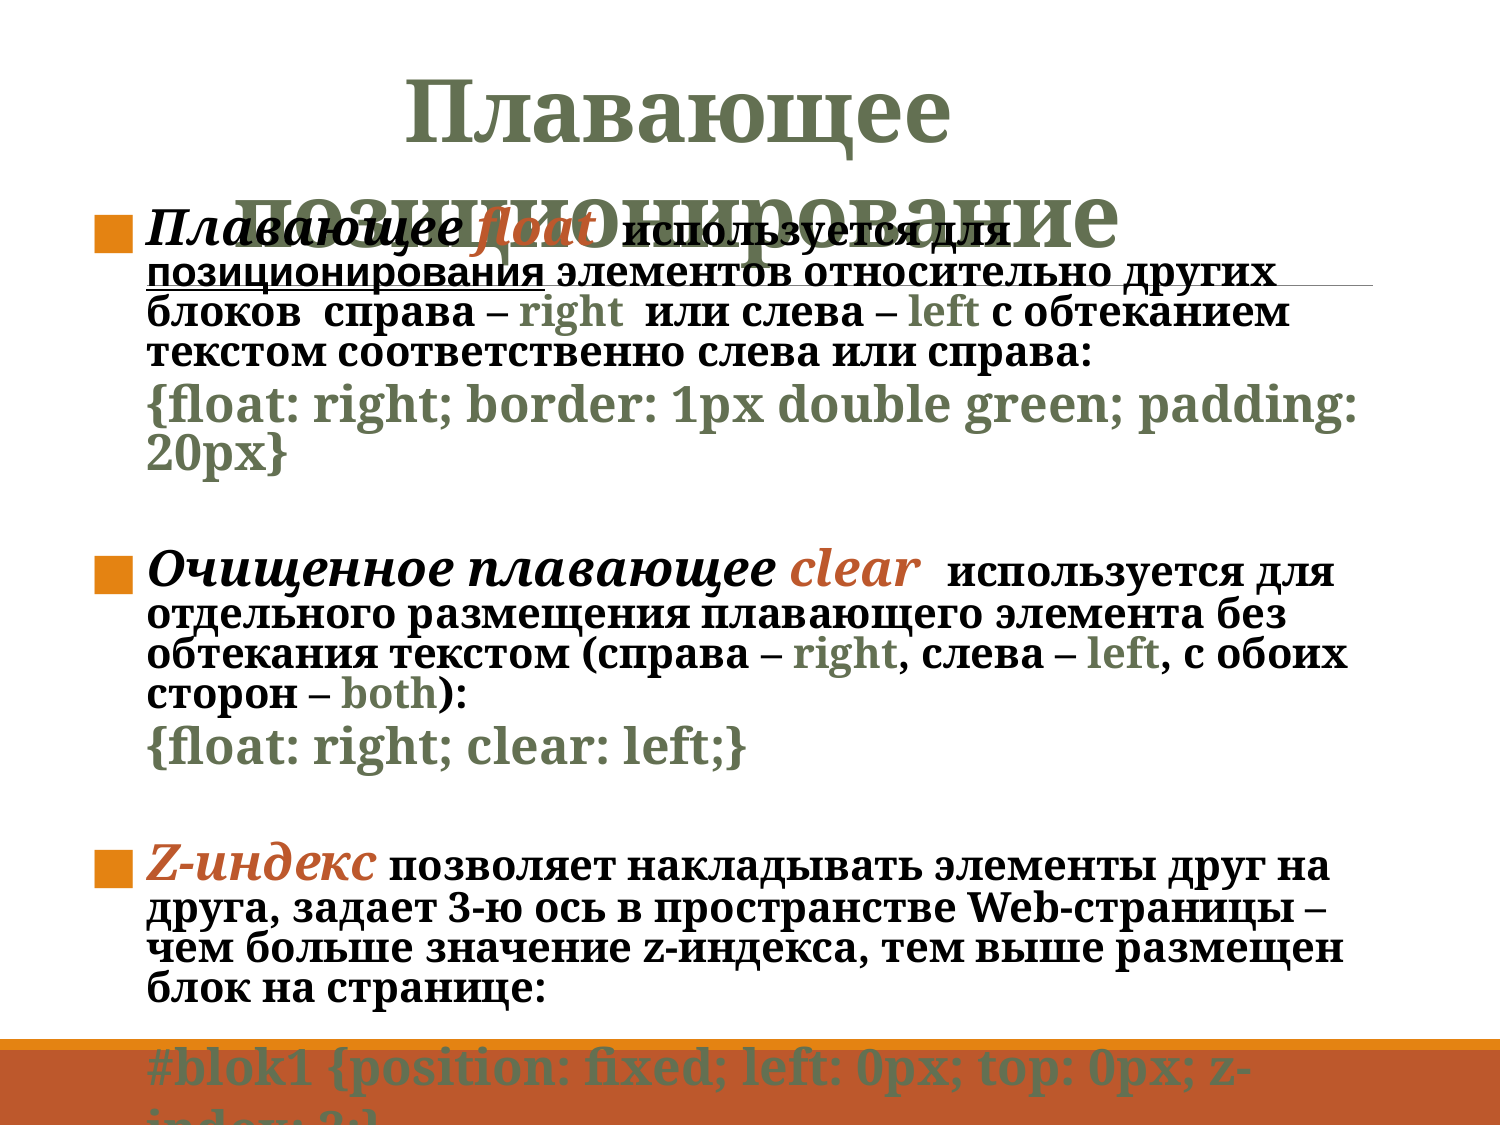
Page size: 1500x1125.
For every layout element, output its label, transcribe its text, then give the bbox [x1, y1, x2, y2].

title Плавающее позиционирование [0, 47, 1373, 285]
list Плавающее float используется для позиционирования элементов относительно других блоков справа – right или слева – left с обтеканием текстом соответственно слева или справа: {float: right; border: 1px double green; padding: 20px} Очищенное плавающее clear используется для отдельного размещения плавающего элемента без обтекания текстом (справа – right, слева – left, с обоих сторон – both): {float: right; clear: left;} Z-индекс позволяет накладывать элементы друг на друга, задает 3-ю ось в пространстве Web-страницы – чем больше значение z-индекса, тем выше размещен блок на странице: #blok1 {position: fixed; left: 0px; top: 0px; z-index: 2;} #blok2 {position: fixed; left: 20px; top: 50px; z-index: 1;} [75, 199, 1425, 1006]
